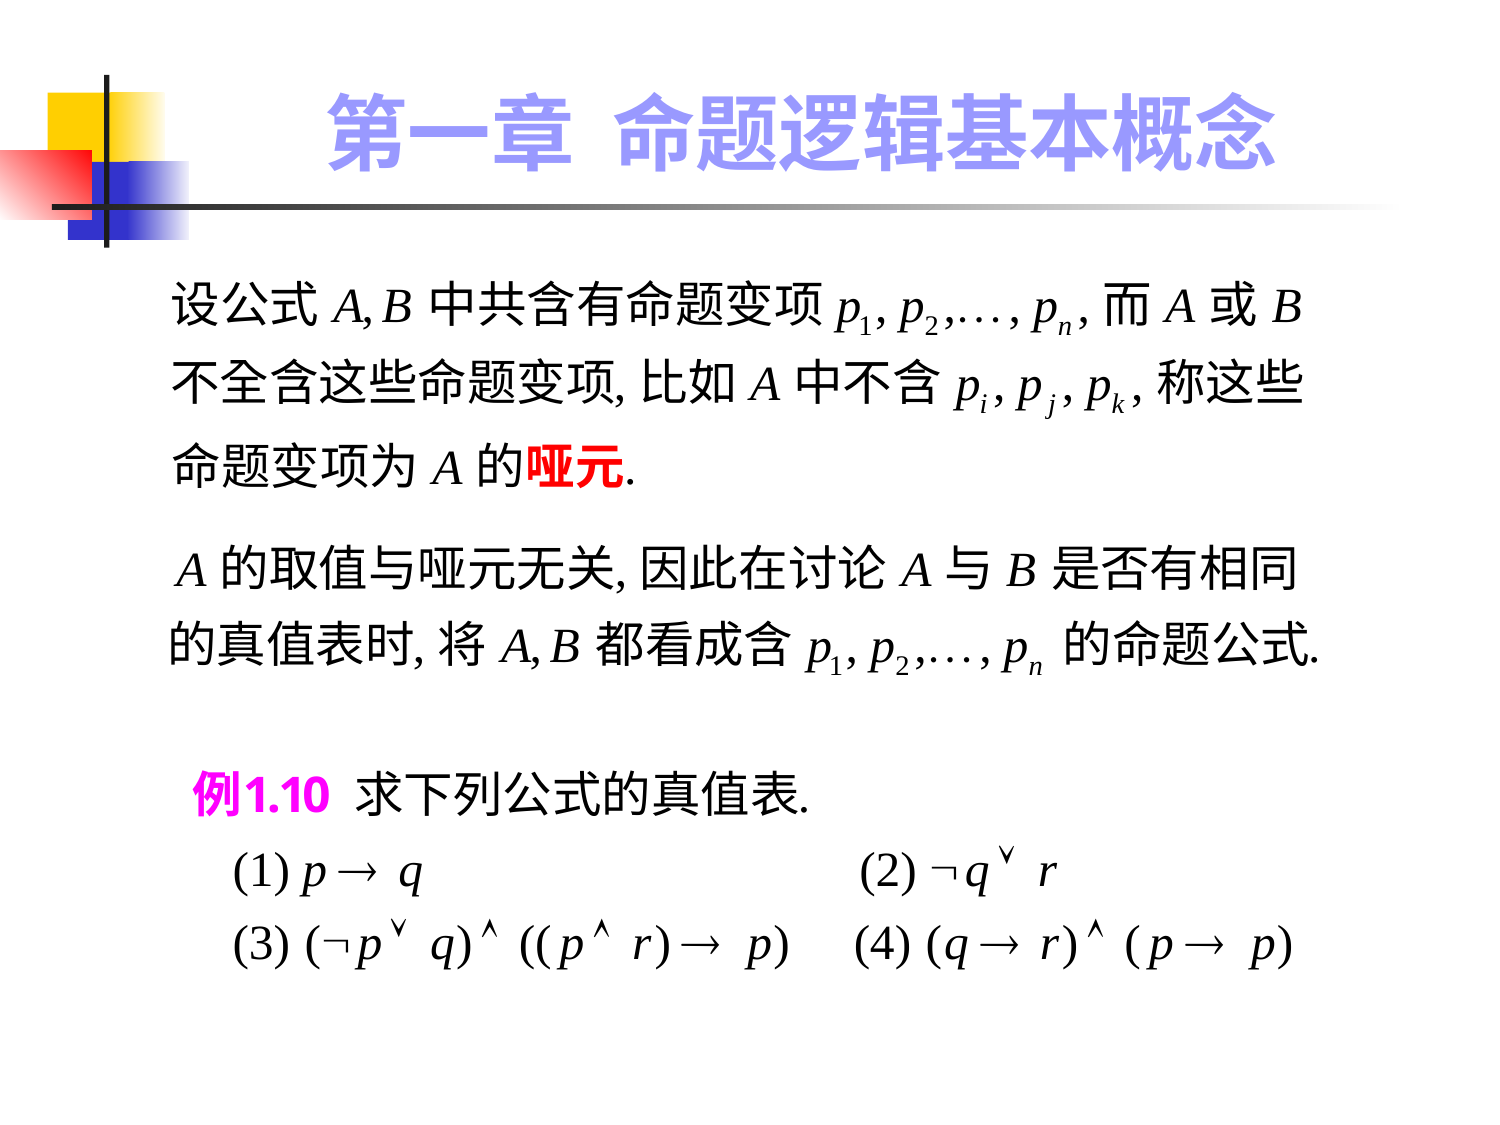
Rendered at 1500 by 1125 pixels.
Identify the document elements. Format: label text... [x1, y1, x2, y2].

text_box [187, 763, 1302, 981]
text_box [164, 271, 1325, 686]
title 第一章 命题逻辑基本概念 [162, 74, 1442, 188]
